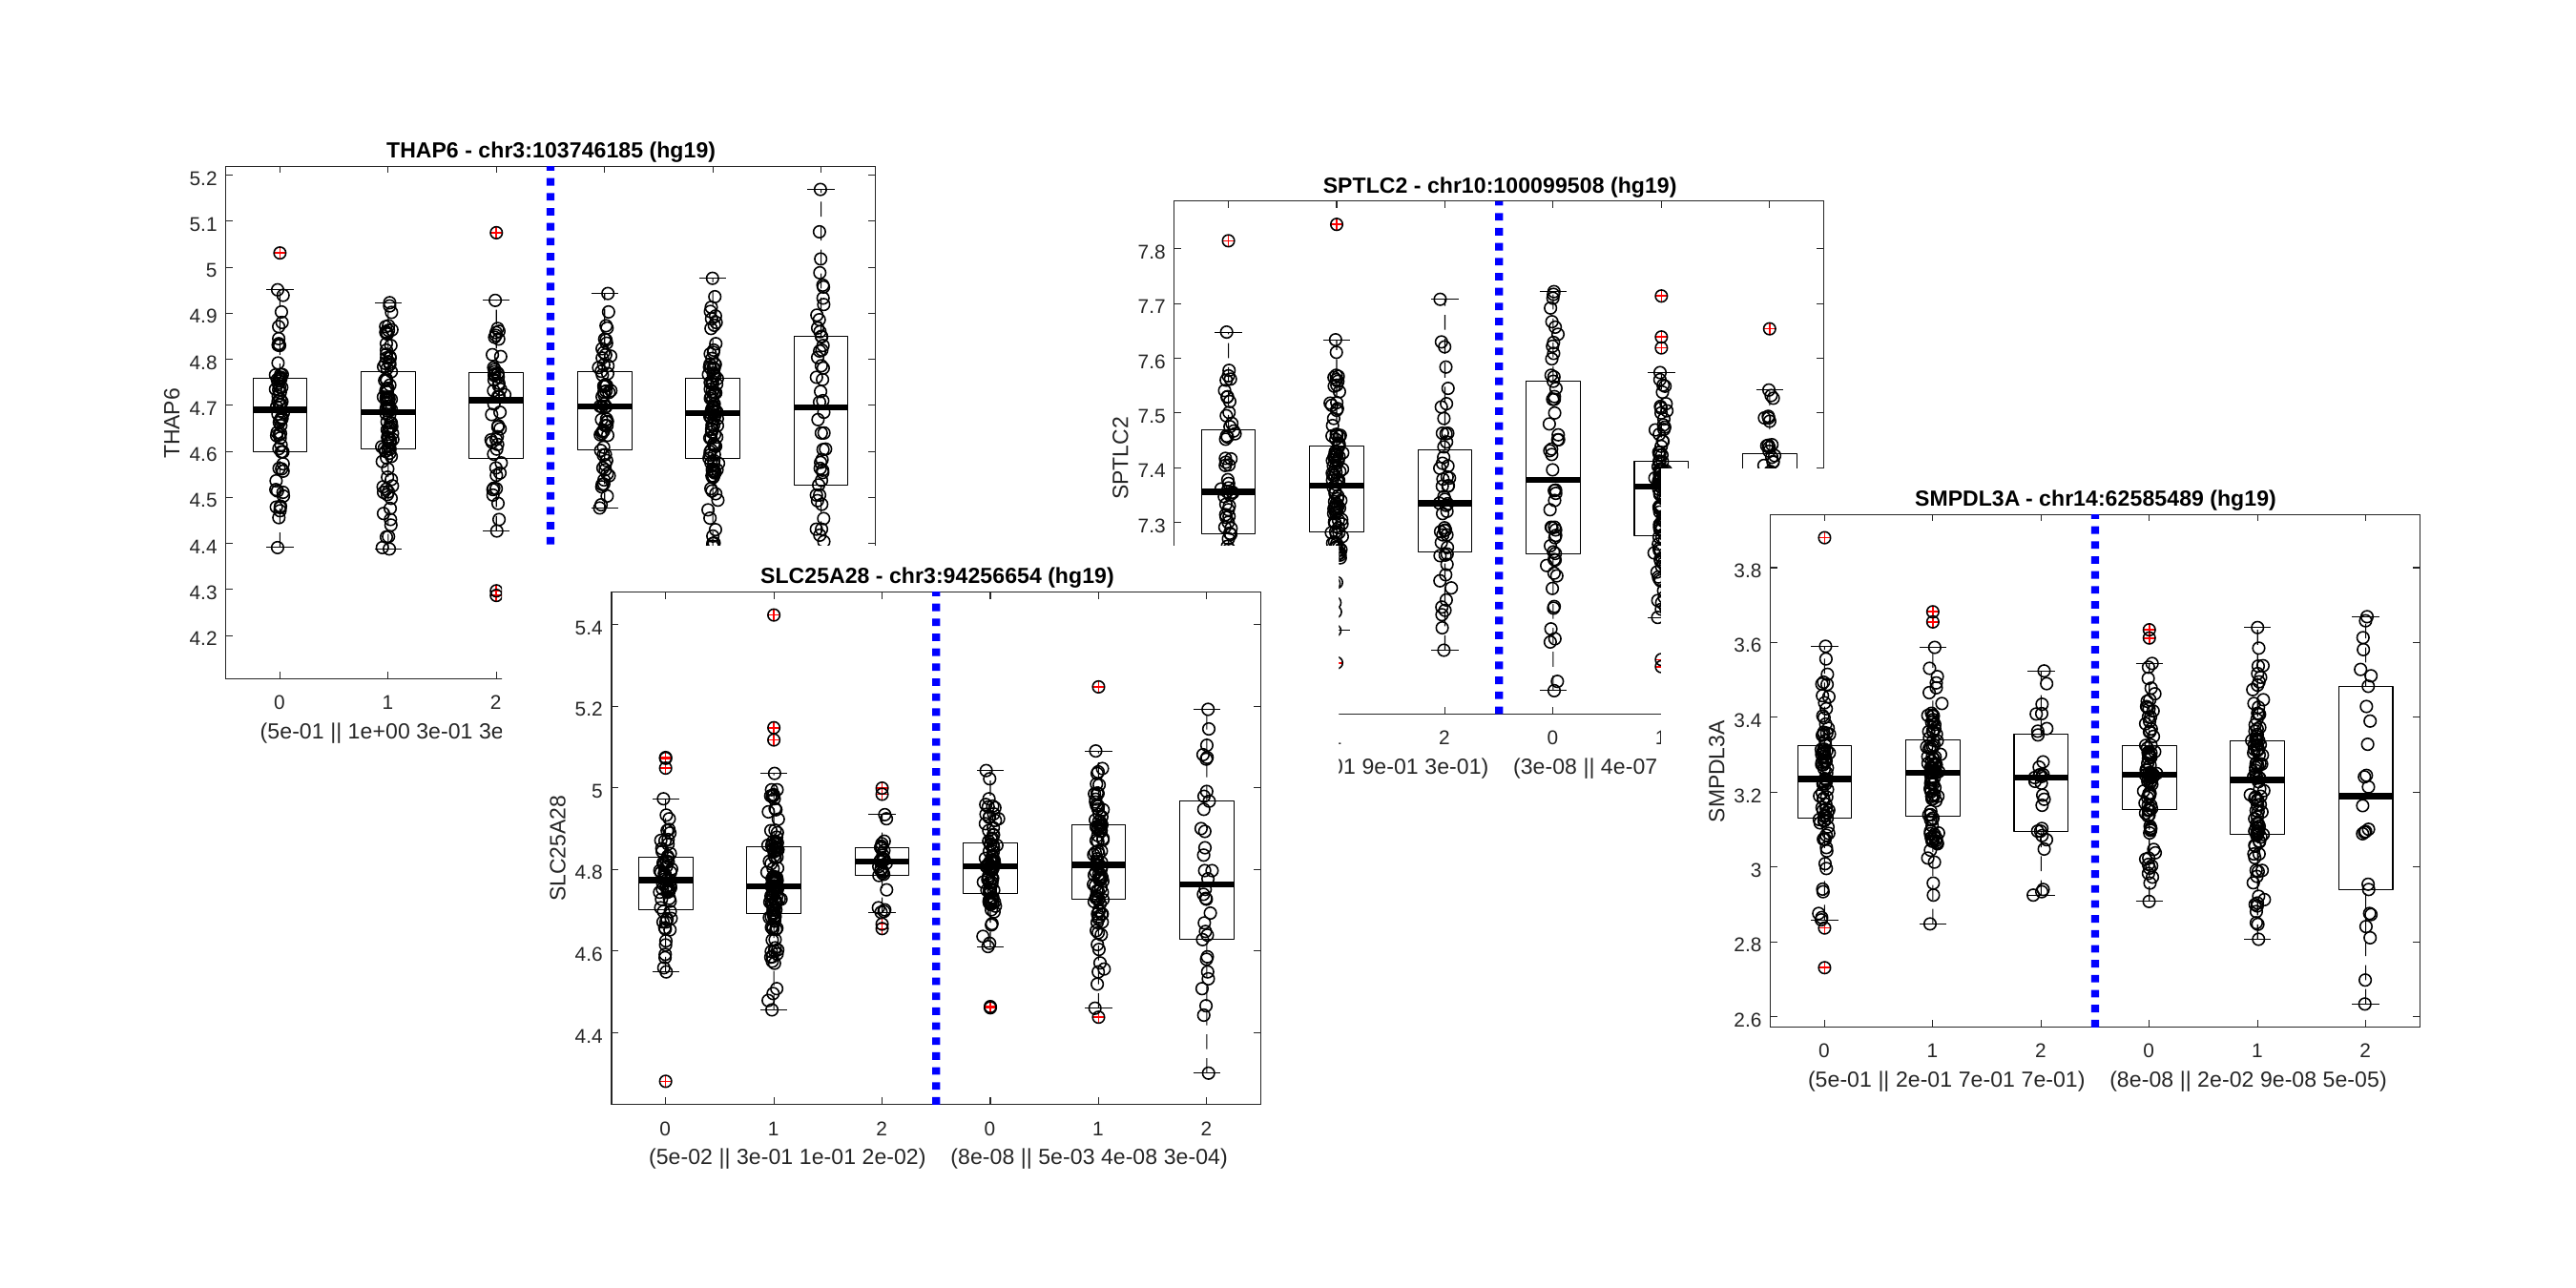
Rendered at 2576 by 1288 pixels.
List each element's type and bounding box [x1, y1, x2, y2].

picture [116, 119, 2498, 1173]
